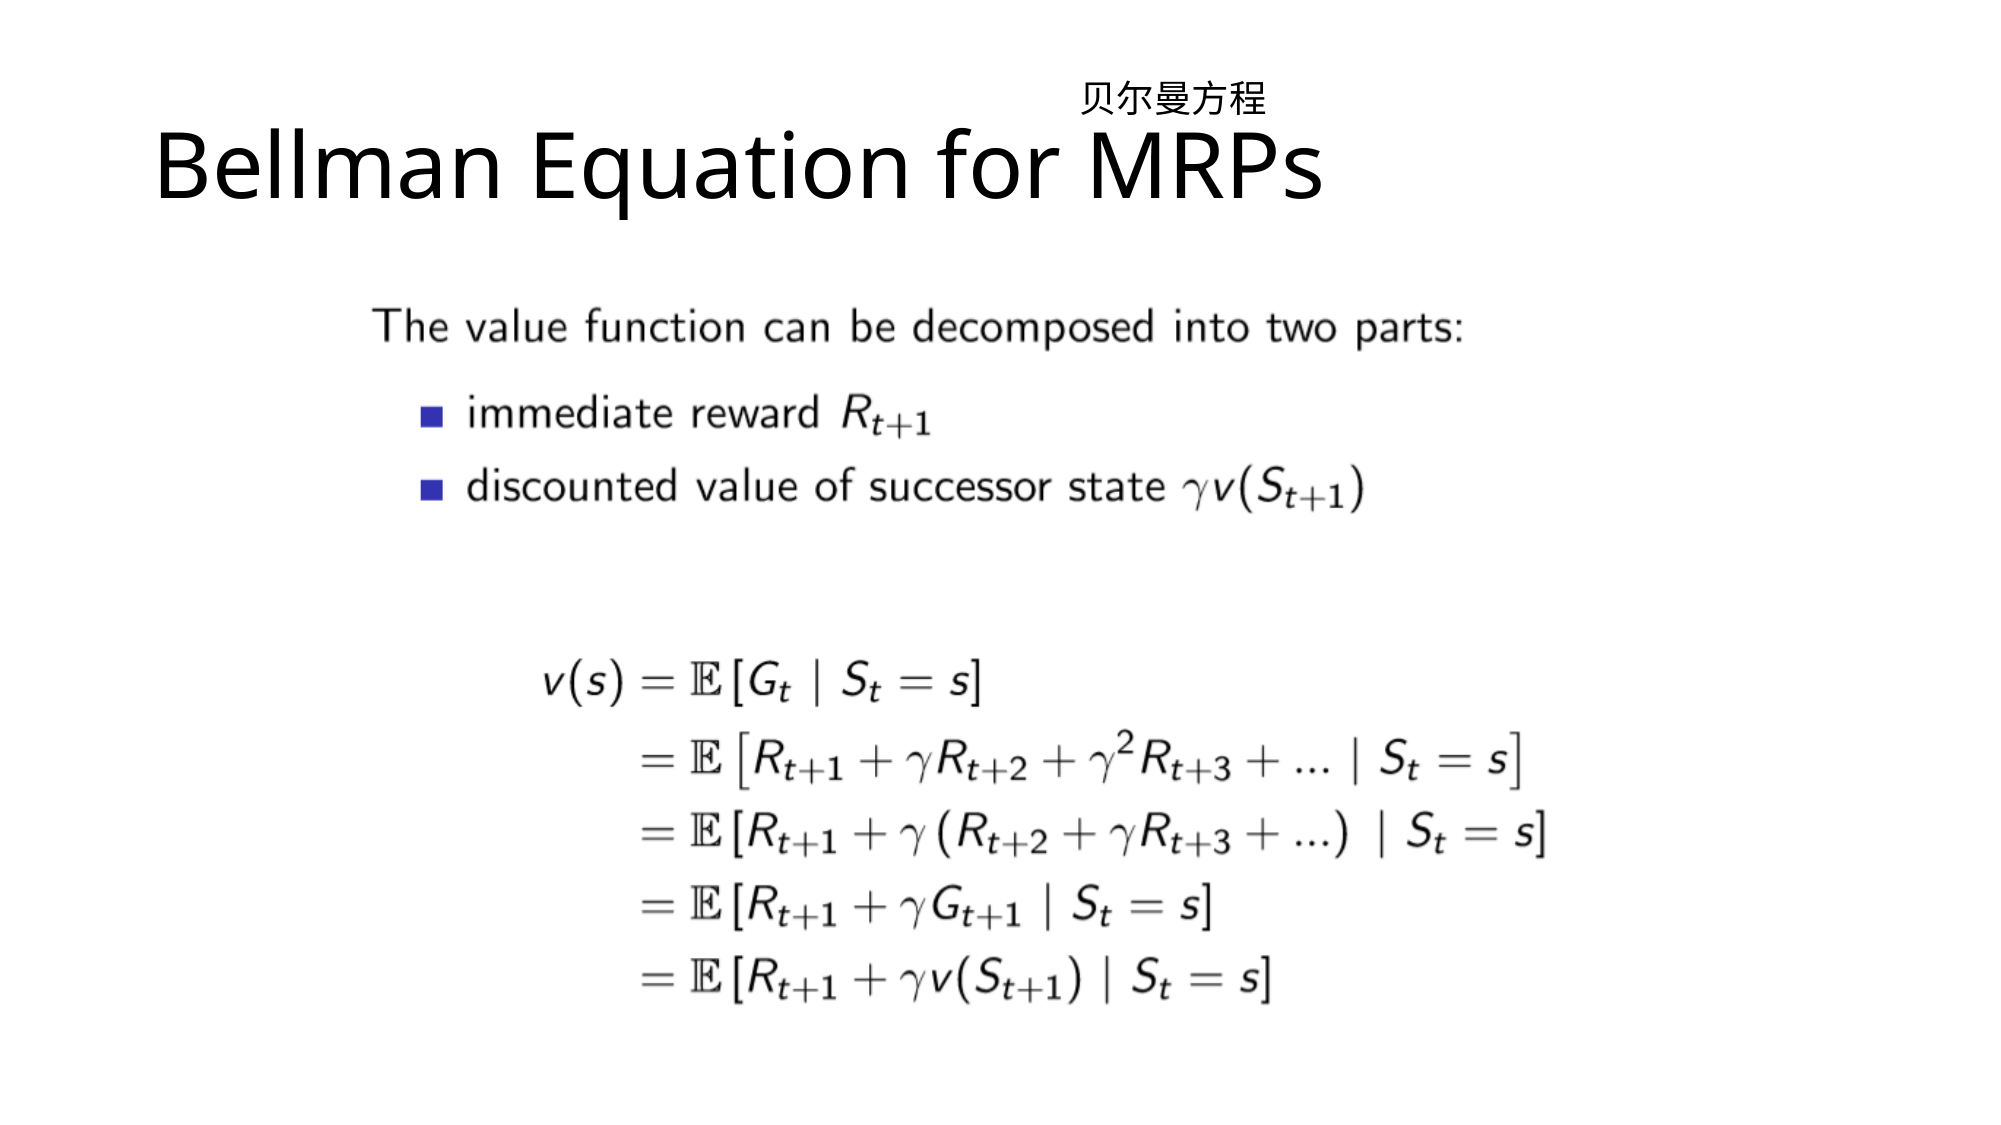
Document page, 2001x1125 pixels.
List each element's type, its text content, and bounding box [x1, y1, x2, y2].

title Bellman Equation for MRPs [137, 59, 1863, 278]
text_box 贝尔曼方程 [1064, 67, 1819, 128]
picture [364, 299, 1552, 1014]
